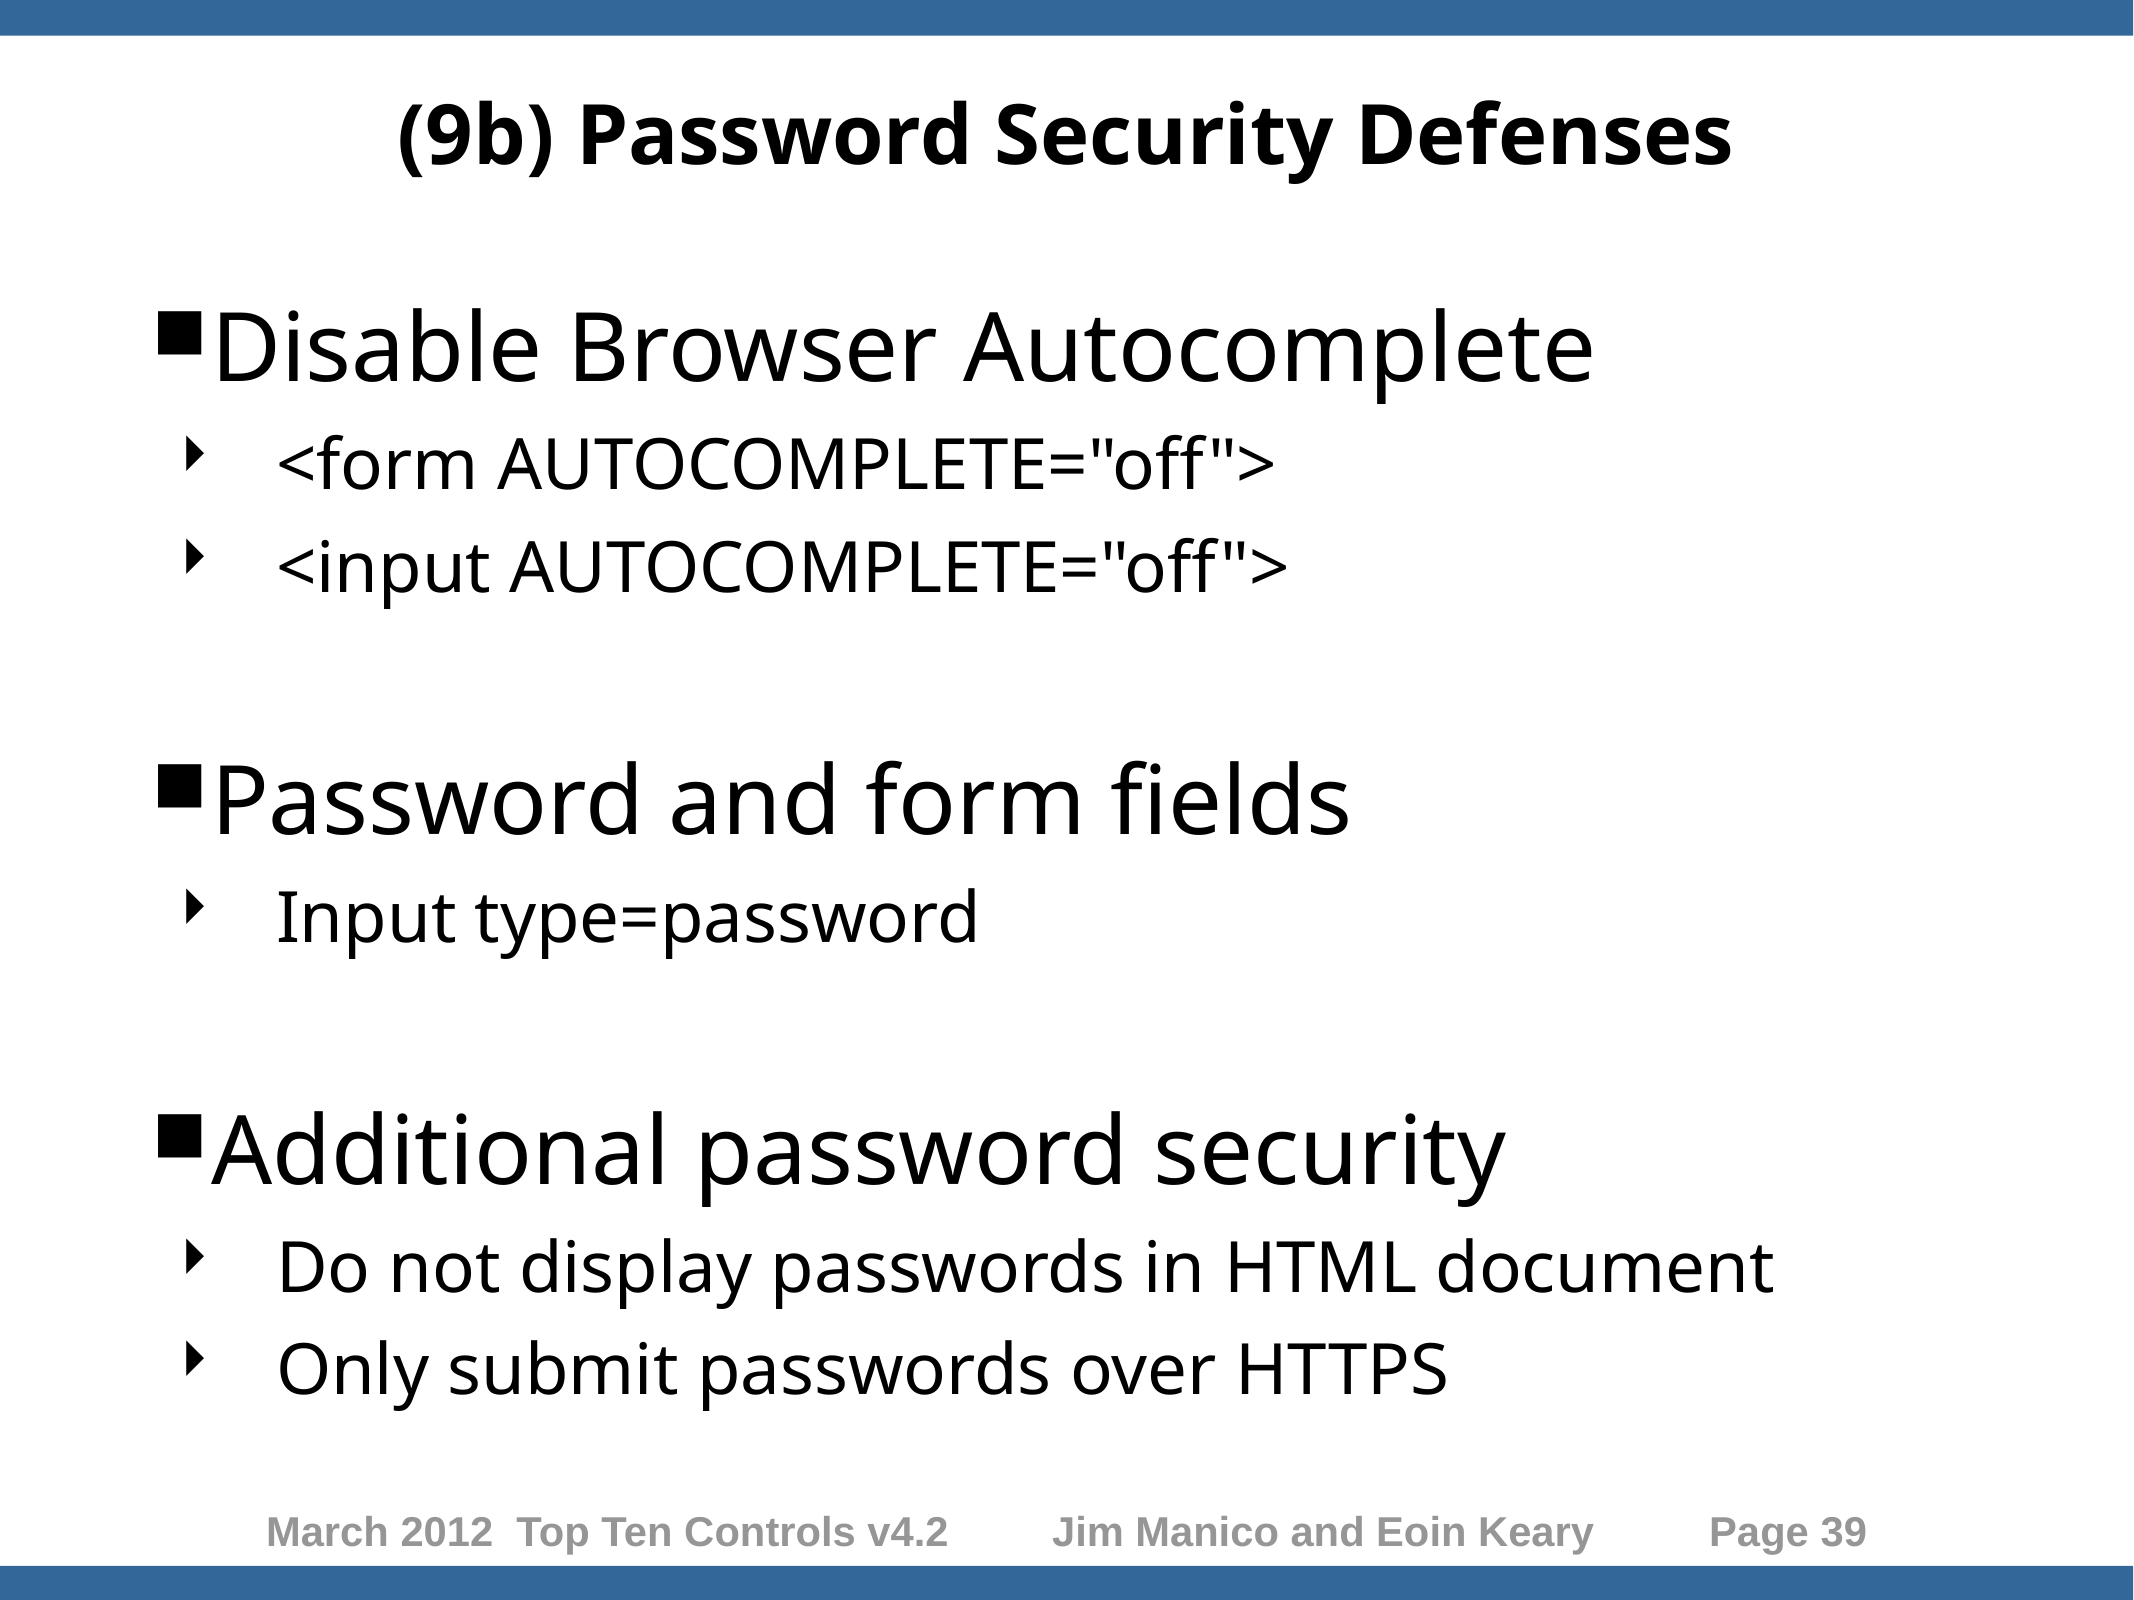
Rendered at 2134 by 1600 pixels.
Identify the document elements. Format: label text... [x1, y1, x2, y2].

list Disable Browser Autocomplete <form AUTOCOMPLETE="off"> <input AUTOCOMPLETE="off"> Password and form fields Input type=password Additional password security Do not display passwords in HTML document Only submit passwords over HTTPS [128, 275, 2008, 1370]
title (9b) Password Security Defenses [0, 37, 2134, 225]
